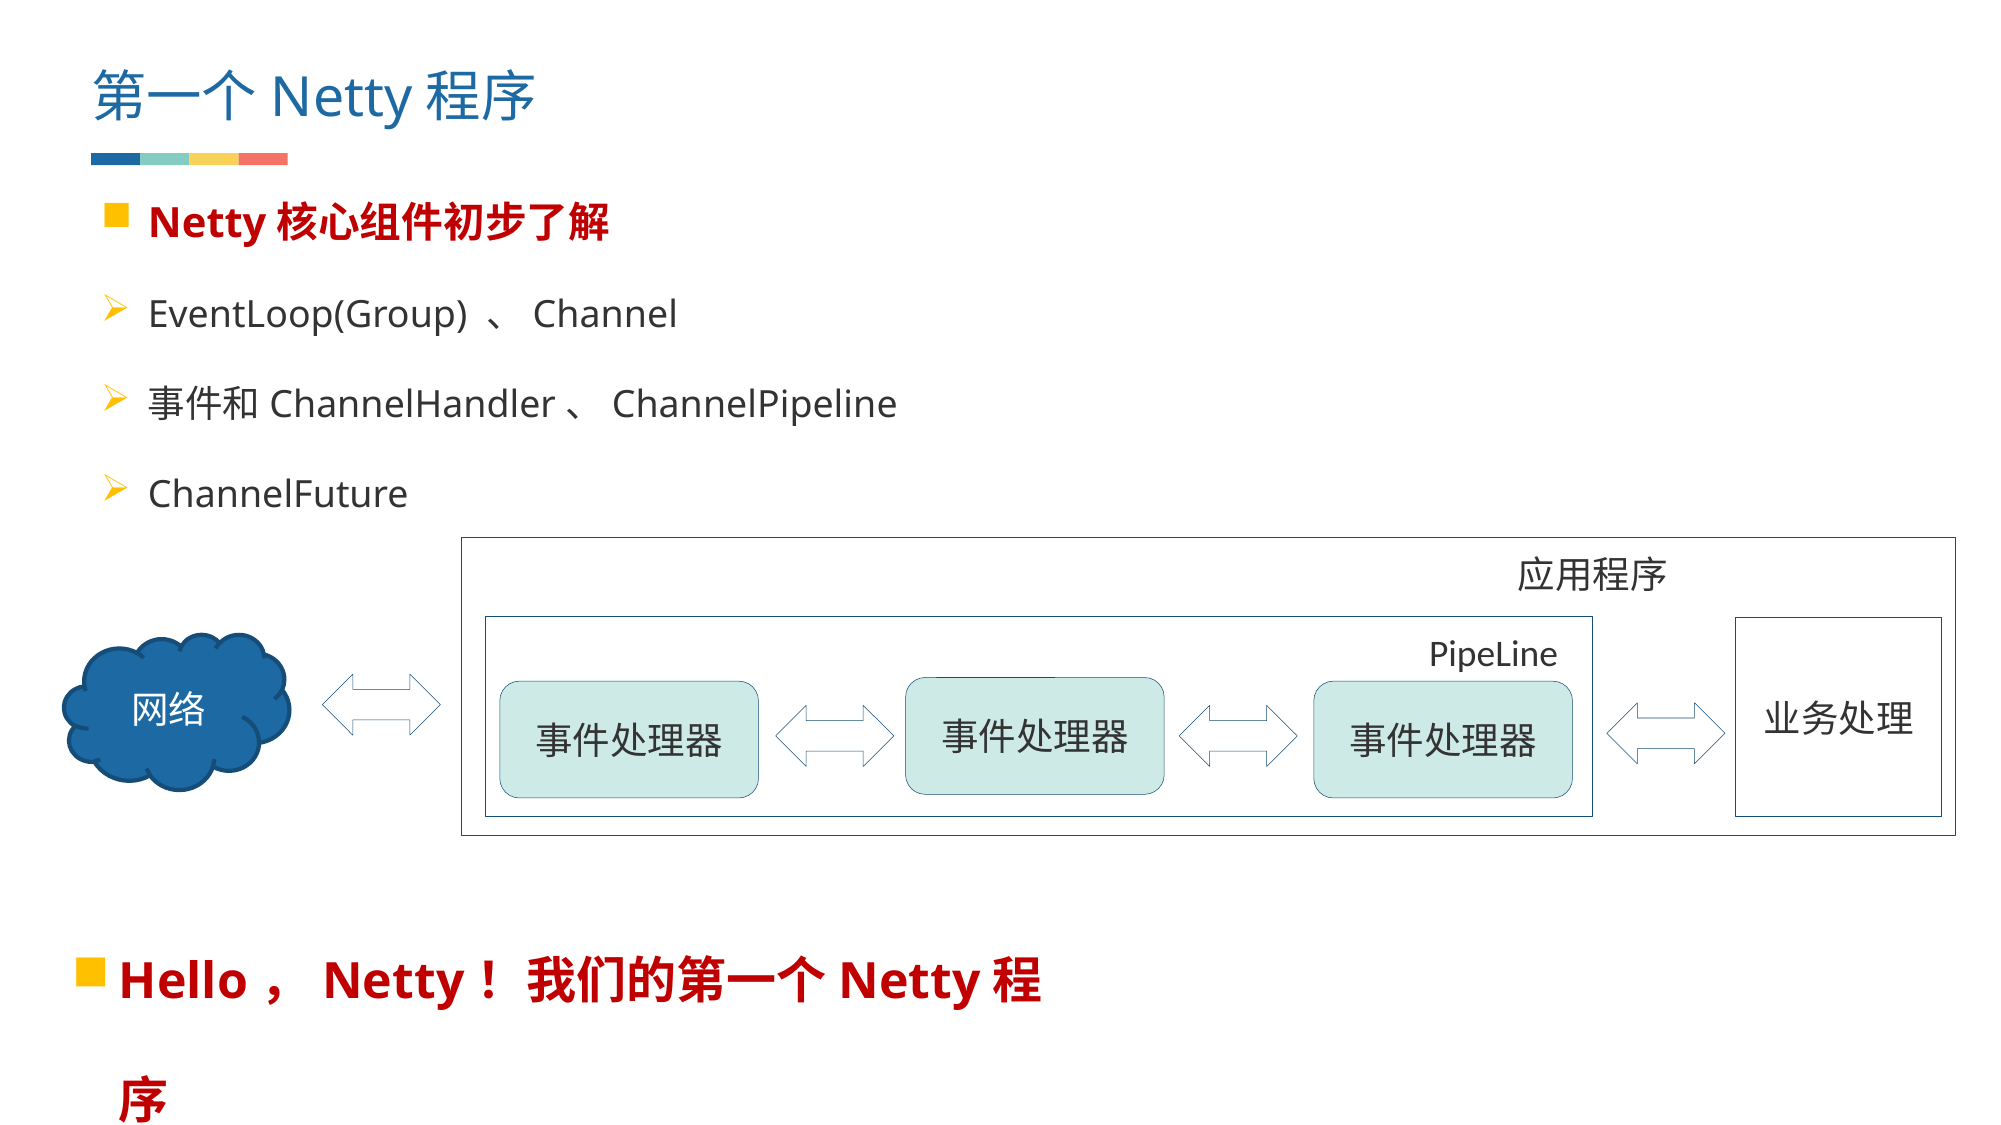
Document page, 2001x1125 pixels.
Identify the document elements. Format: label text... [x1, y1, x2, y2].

text_box 应用程序 [1503, 543, 1807, 604]
text_box [773, 703, 896, 769]
text_box 业务处理 [1733, 616, 1944, 819]
text_box [320, 672, 443, 738]
text_box 事件处理器 [1311, 679, 1575, 801]
text_box [459, 535, 1958, 837]
text_box 事件处理器 [497, 679, 761, 801]
text_box [483, 614, 1594, 819]
text_box 第一个Netty程序 [91, 60, 568, 128]
text_box [1177, 703, 1300, 769]
text_box 事件处理器 [903, 675, 1167, 797]
text_box 网络 [61, 632, 292, 793]
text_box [90, 152, 288, 166]
text_box [1604, 700, 1728, 766]
text_box PipeLine [1414, 621, 1593, 682]
text_box Hello，Netty！我们的第一个Netty程序 [57, 880, 1067, 1125]
text_box Netty核心组件初步了解 EventLoop(Group) 、Channel 事件和ChannelHandler、ChannelPipeline ChannelFuture [86, 137, 916, 523]
